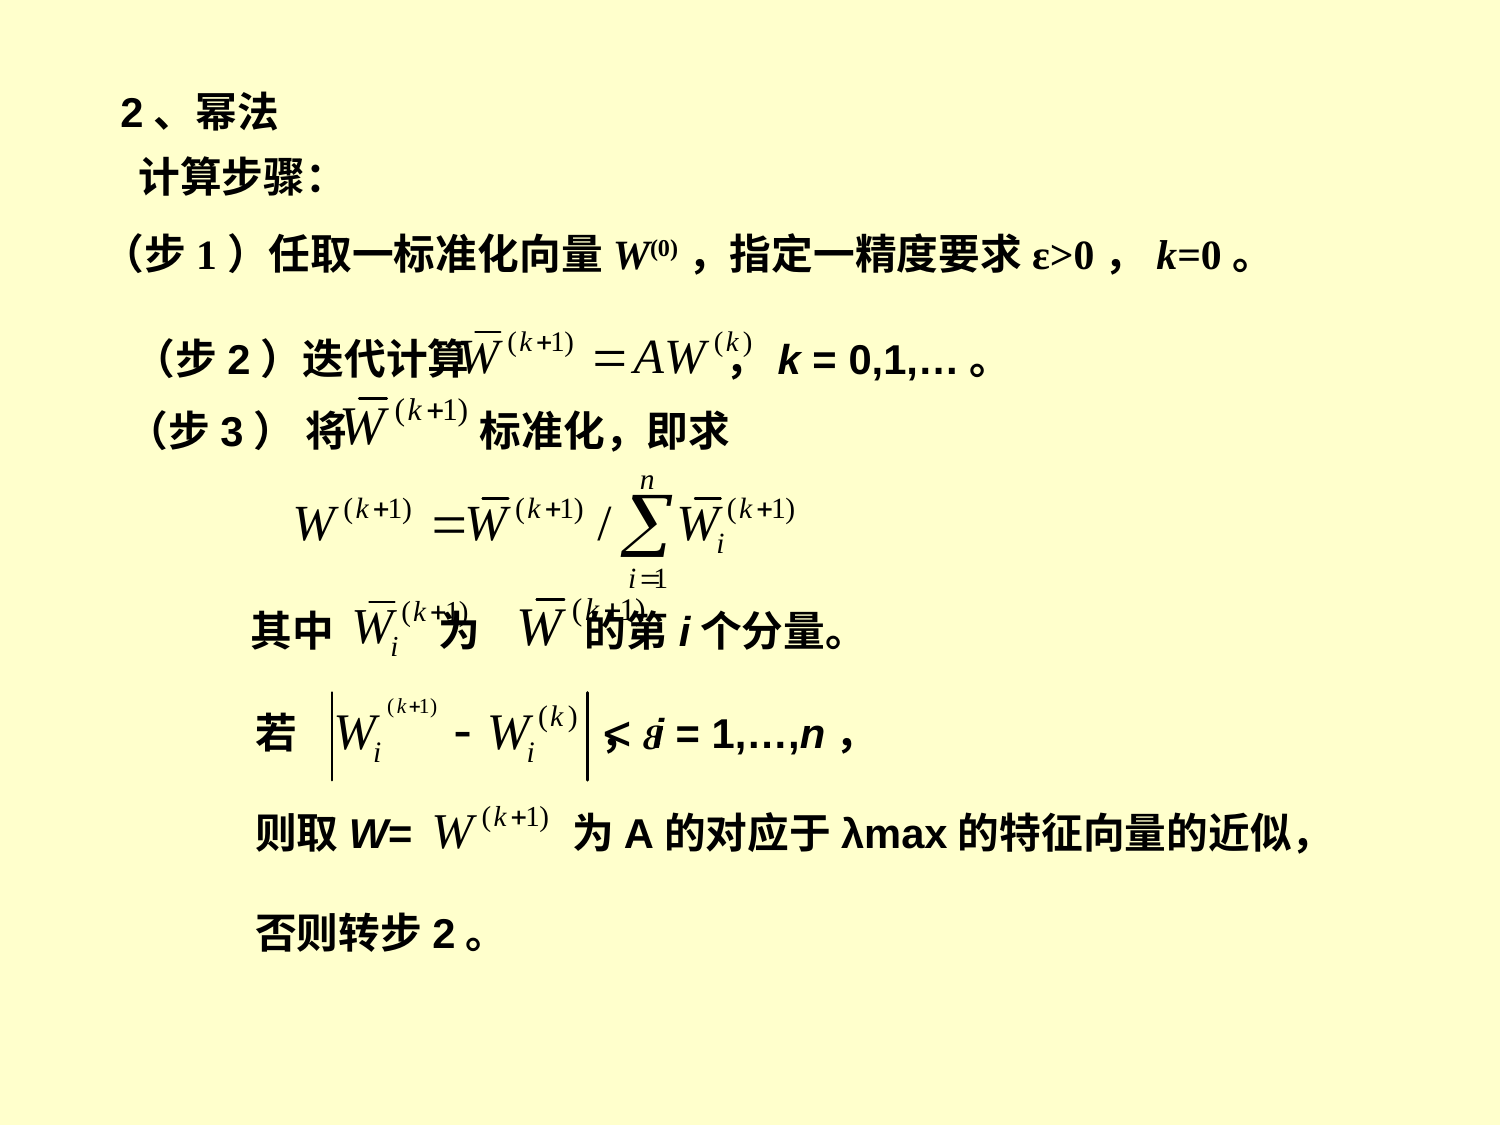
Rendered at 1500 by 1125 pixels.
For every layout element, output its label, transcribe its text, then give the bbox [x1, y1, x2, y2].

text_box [259, 680, 1330, 965]
text_box （步1）任取一标准化向量W(0)，指定一精度要求ε>0，k=0。 [87, 220, 1289, 285]
text_box 计算步骤： [123, 143, 363, 208]
text_box 2、幂法 [105, 78, 294, 143]
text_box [111, 319, 1034, 384]
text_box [111, 385, 1211, 670]
